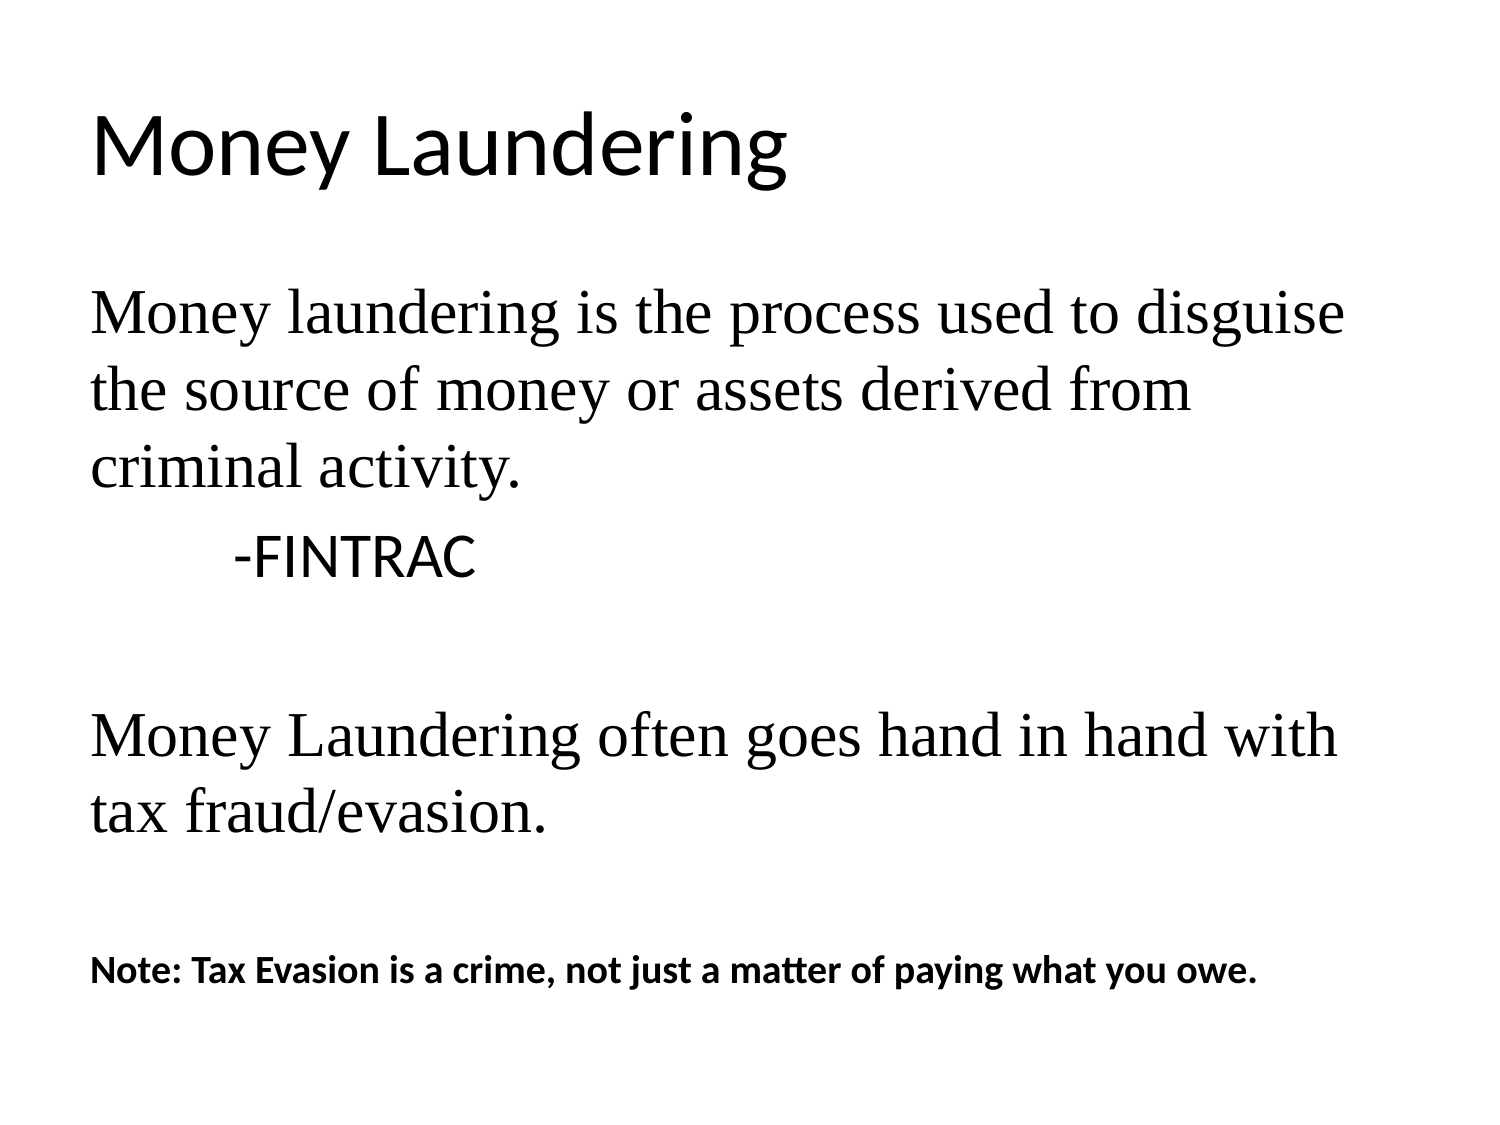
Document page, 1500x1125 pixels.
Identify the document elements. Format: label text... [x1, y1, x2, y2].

title Money Laundering [75, 45, 1425, 233]
list Money laundering is the process used to disguise the source of money or assets derived from criminal activity. -FINTRAC Money Laundering often goes hand in hand with tax fraud/evasion. Note: Tax Evasion is a crime, not just a matter of paying what you owe. [75, 262, 1425, 1005]
